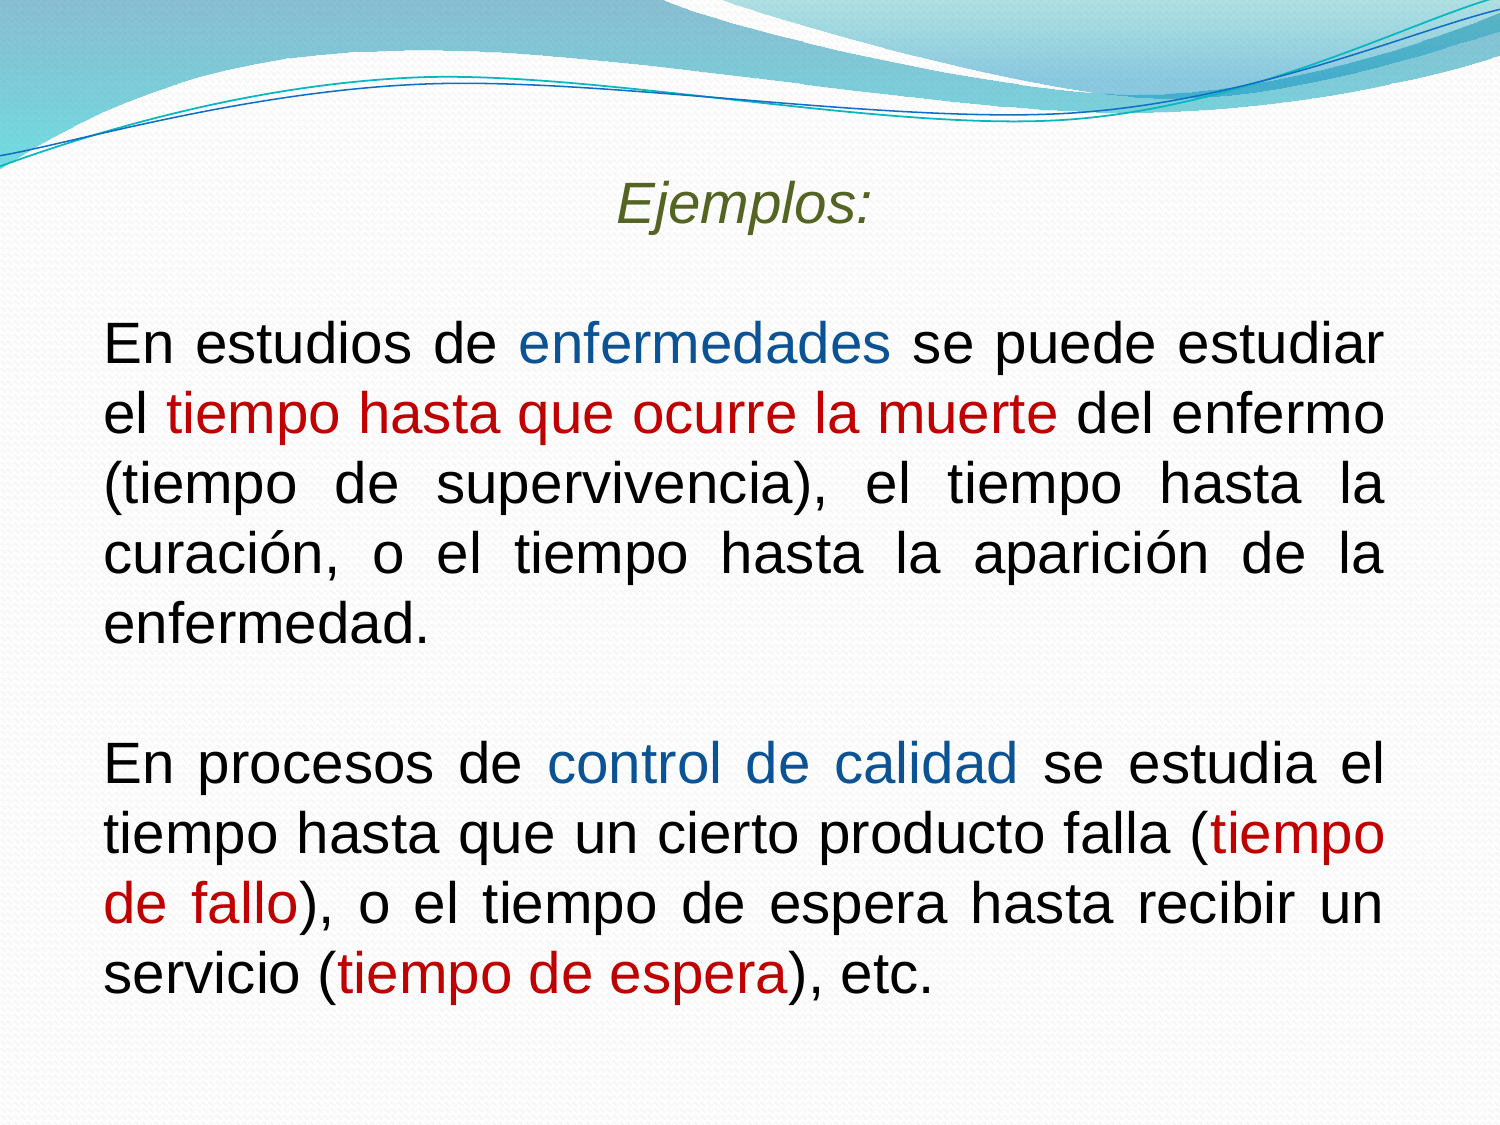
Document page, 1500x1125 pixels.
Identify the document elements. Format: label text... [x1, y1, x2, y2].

text_box Ejemplos: En estudios de enfermedades se puede estudiar el tiempo hasta que ocurre la muerte del enfermo (tiempo de supervivencia), el tiempo hasta la curación, o el tiempo hasta la aparición de la enfermedad. En procesos de control de calidad se estudia el tiempo hasta que un cierto producto falla (tiempo de fallo), o el tiempo de espera hasta recibir un servicio (tiempo de espera), etc. [88, 157, 1401, 1013]
